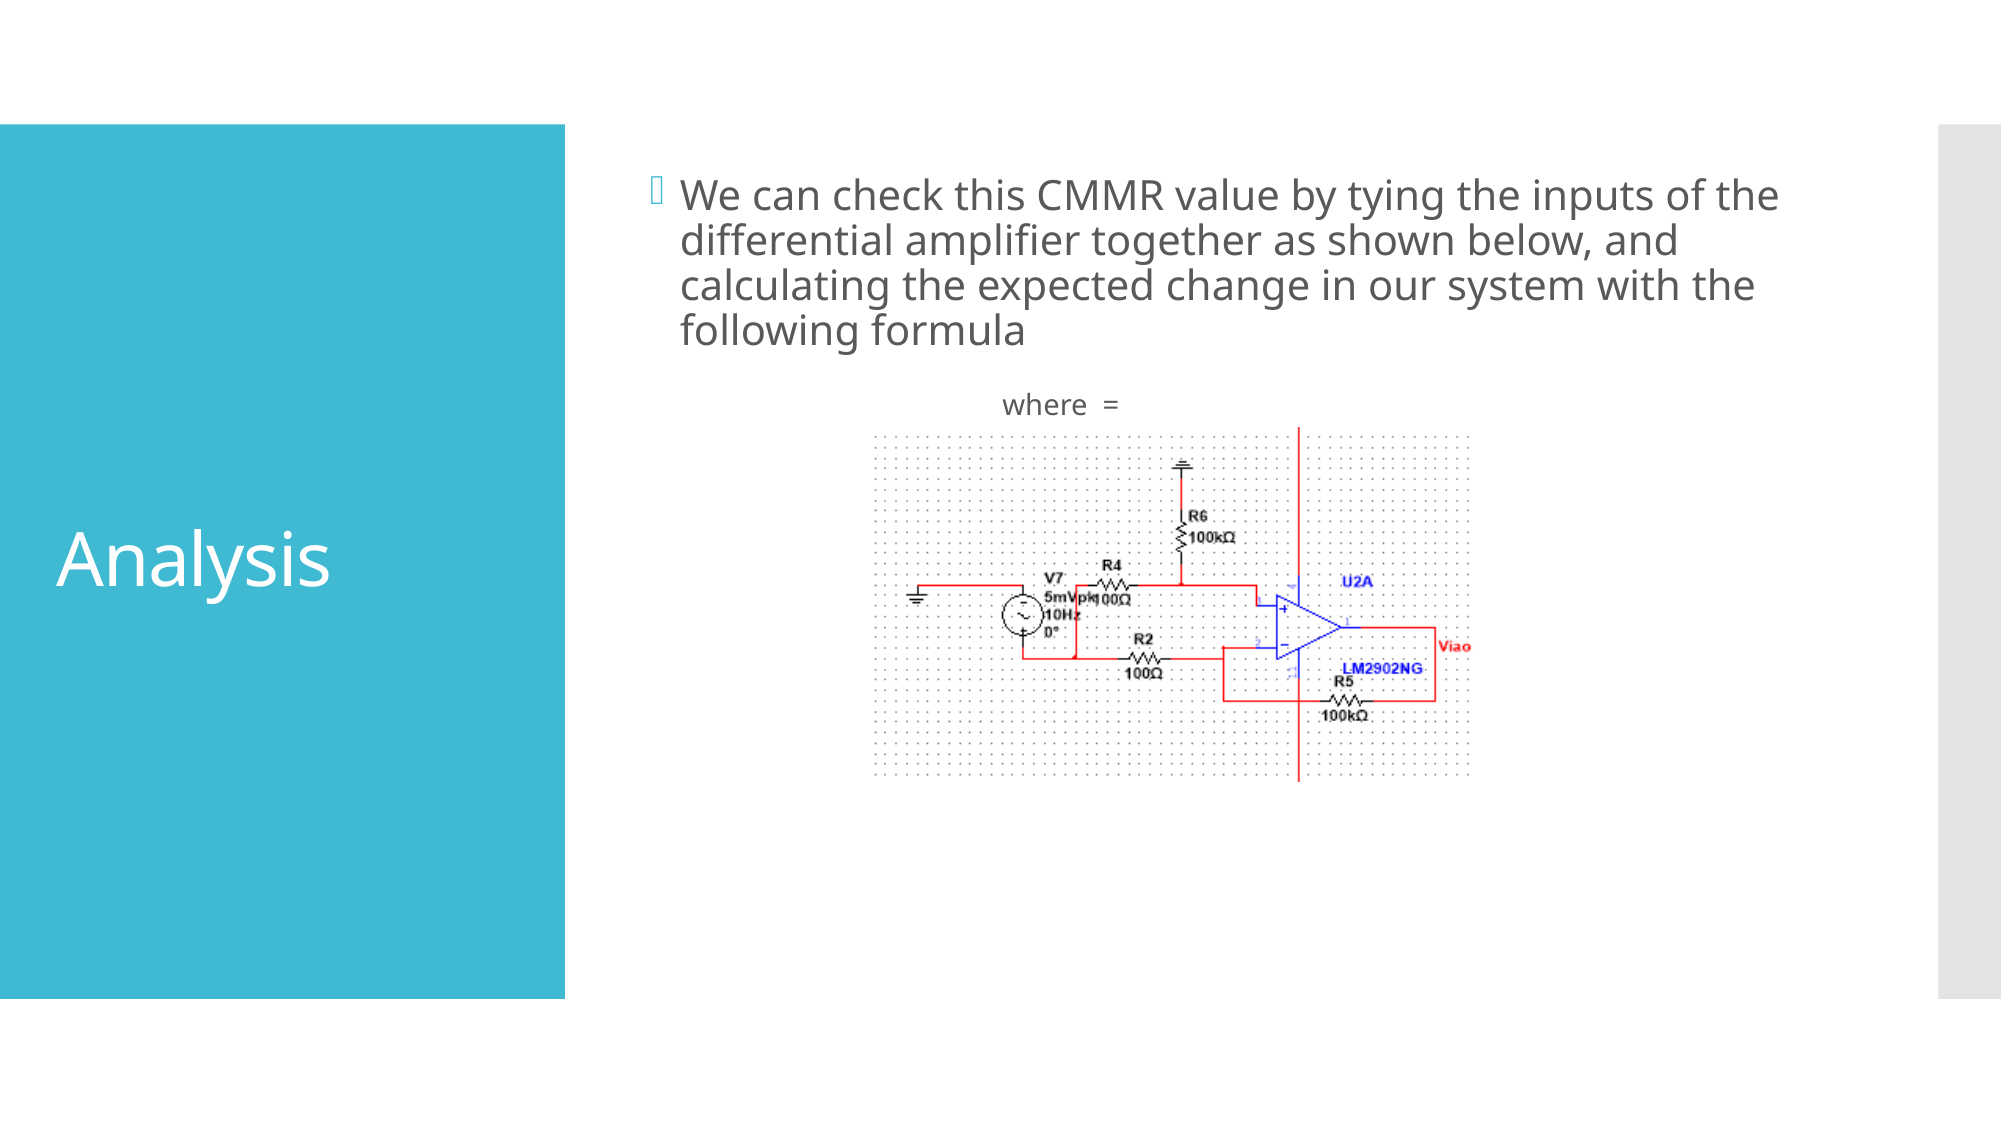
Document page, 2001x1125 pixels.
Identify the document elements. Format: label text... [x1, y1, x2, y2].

picture [872, 426, 1477, 783]
title Analysis [41, 184, 525, 940]
